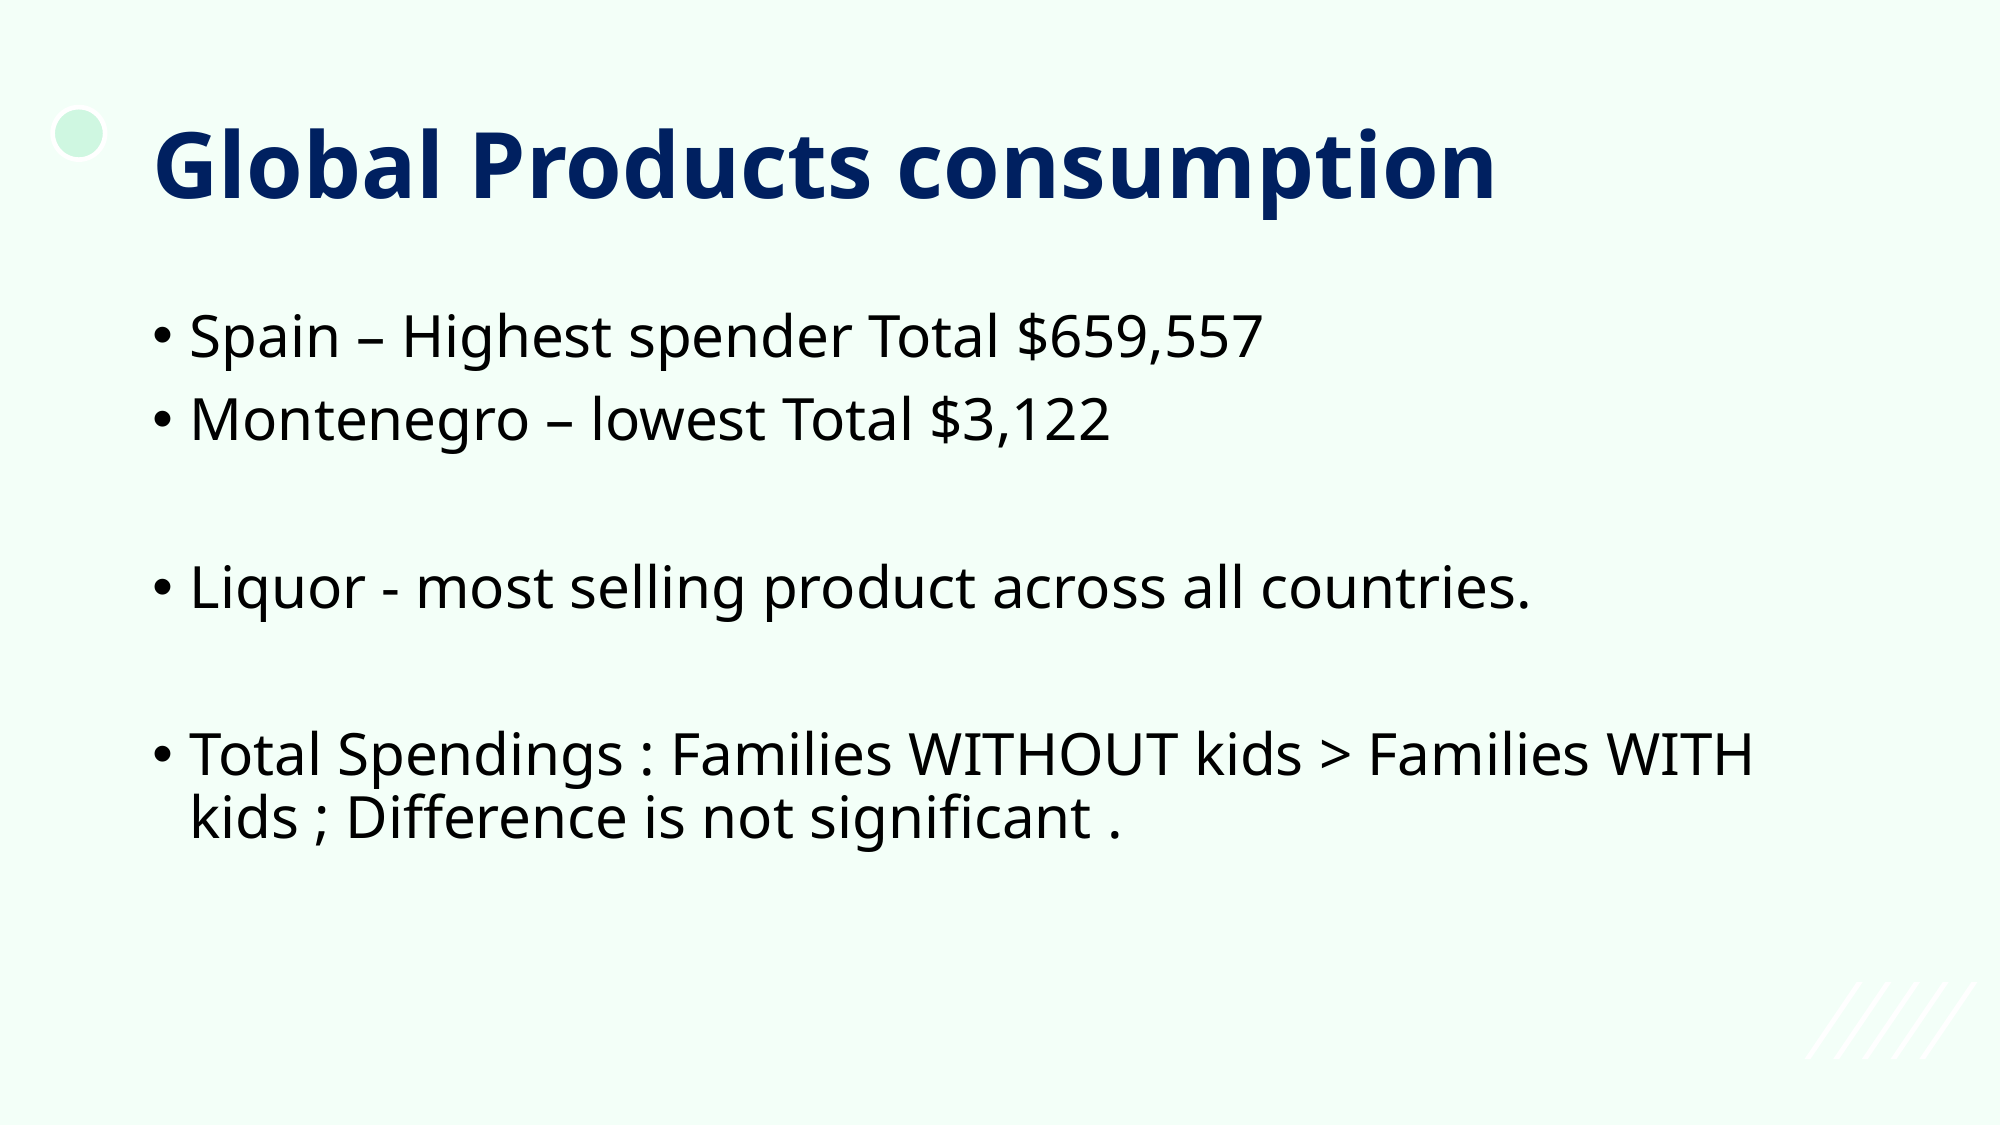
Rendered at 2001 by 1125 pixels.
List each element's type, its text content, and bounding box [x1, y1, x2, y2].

list Spain – Highest spender Total $659,557 Montenegro – lowest Total $3,122 Liquor - most selling product across all countries. Total Spendings : Families WITHOUT kids > Families WITH kids ; Difference is not significant . [137, 299, 1863, 1014]
title Global Products consumption [137, 59, 1863, 278]
